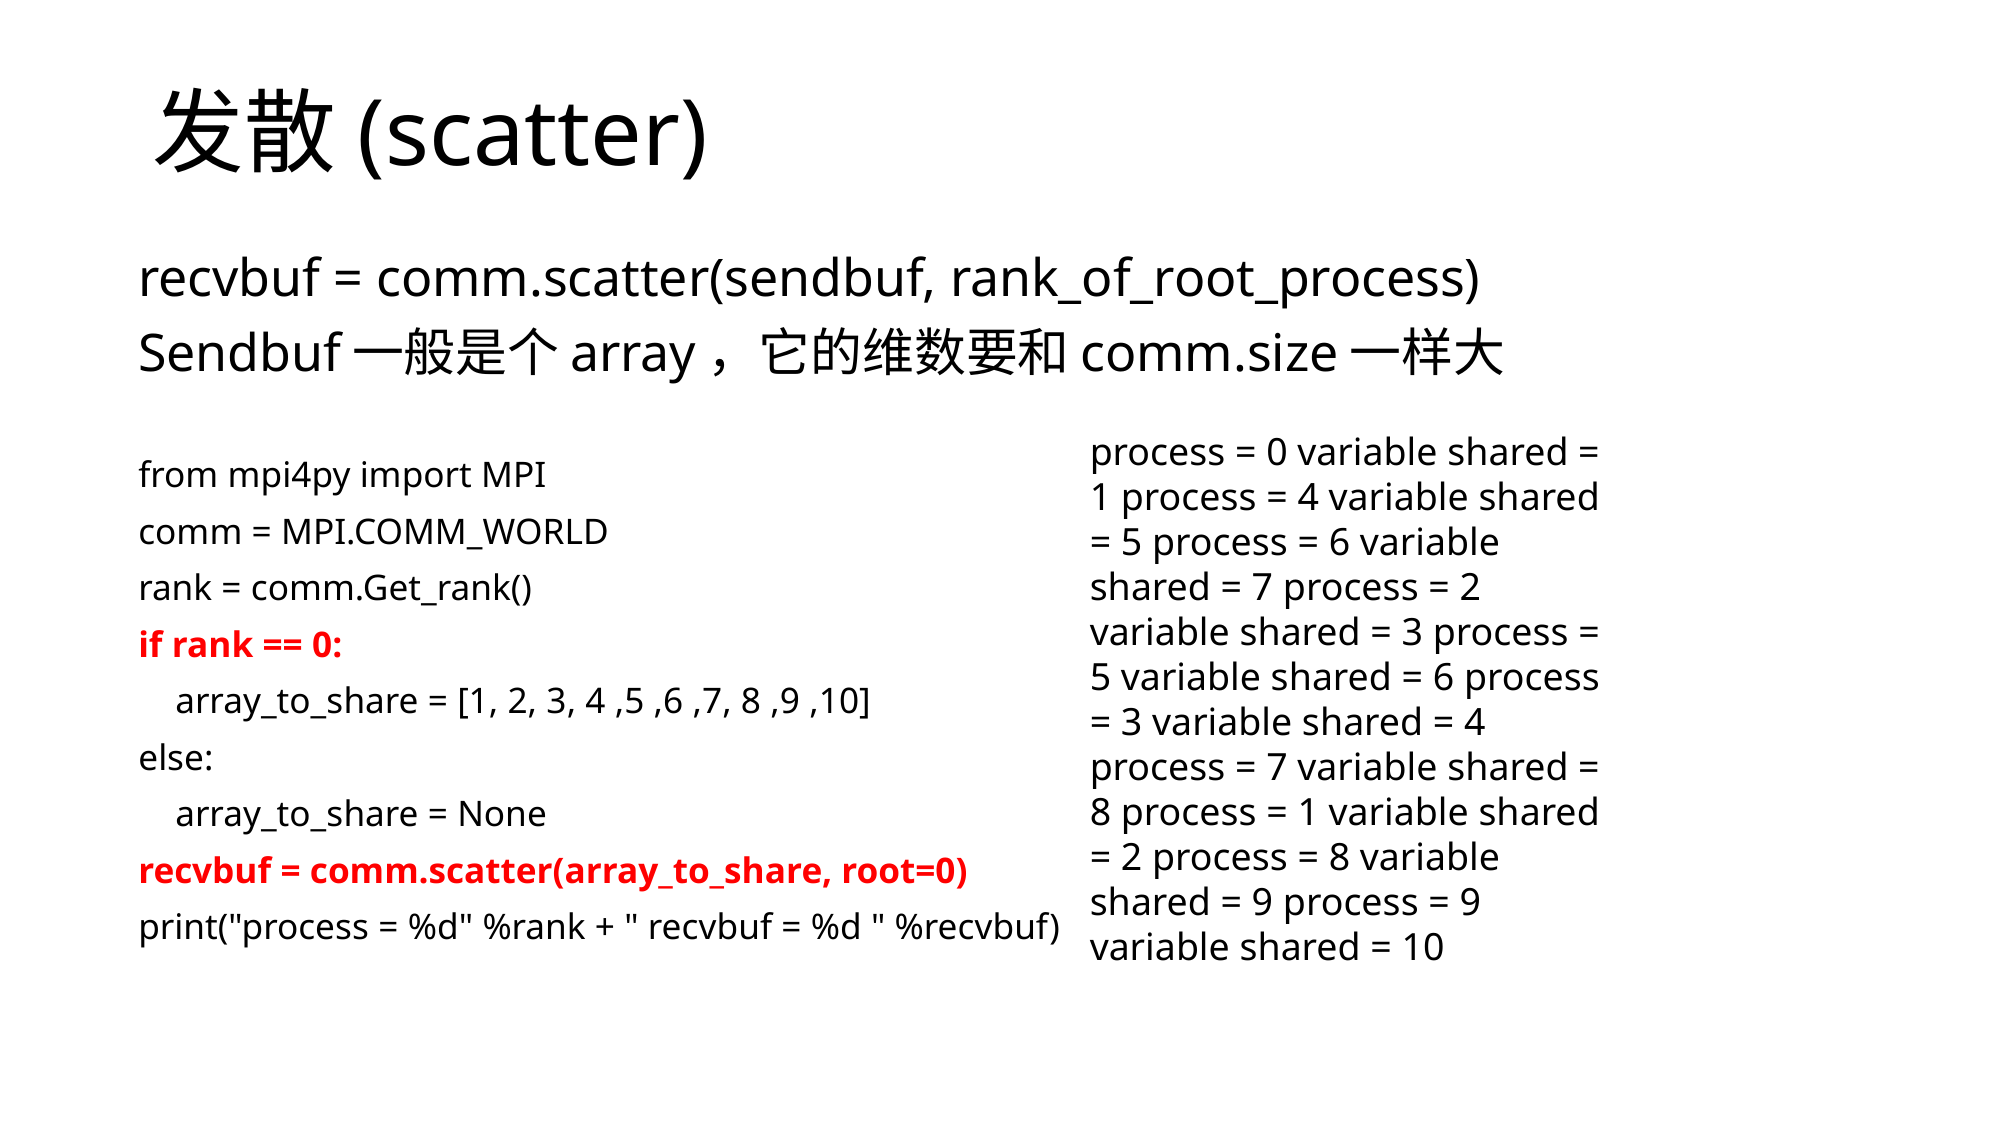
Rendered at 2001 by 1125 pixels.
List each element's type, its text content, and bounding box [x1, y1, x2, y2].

text_box process = 0 variable shared = 1 process = 4 variable shared = 5 process = 6 variable shared = 7 process = 2 variable shared = 3 process = 5 variable shared = 6 process = 3 variable shared = 4 process = 7 variable shared = 8 process = 1 variable shared = 2 process = 8 variable shared = 9 process = 9 variable shared = 10 [1074, 420, 1638, 975]
title 发散(scatter) [137, 59, 1863, 213]
list recvbuf = comm.scatter(sendbuf, rank_of_root_process) Sendbuf一般是个array，它的维数要和comm.size一样大 from mpi4py import MPI comm = MPI.COMM_WORLD rank = comm.Get_rank() if rank == 0: array_to_share = [1, 2, 3, 4 ,5 ,6 ,7, 8 ,9 ,10] else: array_to_share = None recvbuf = comm.scatter(array_to_share, root=0) print("process = %d" %rank + " recvbuf = %d " %recvbuf) [123, 244, 1849, 959]
